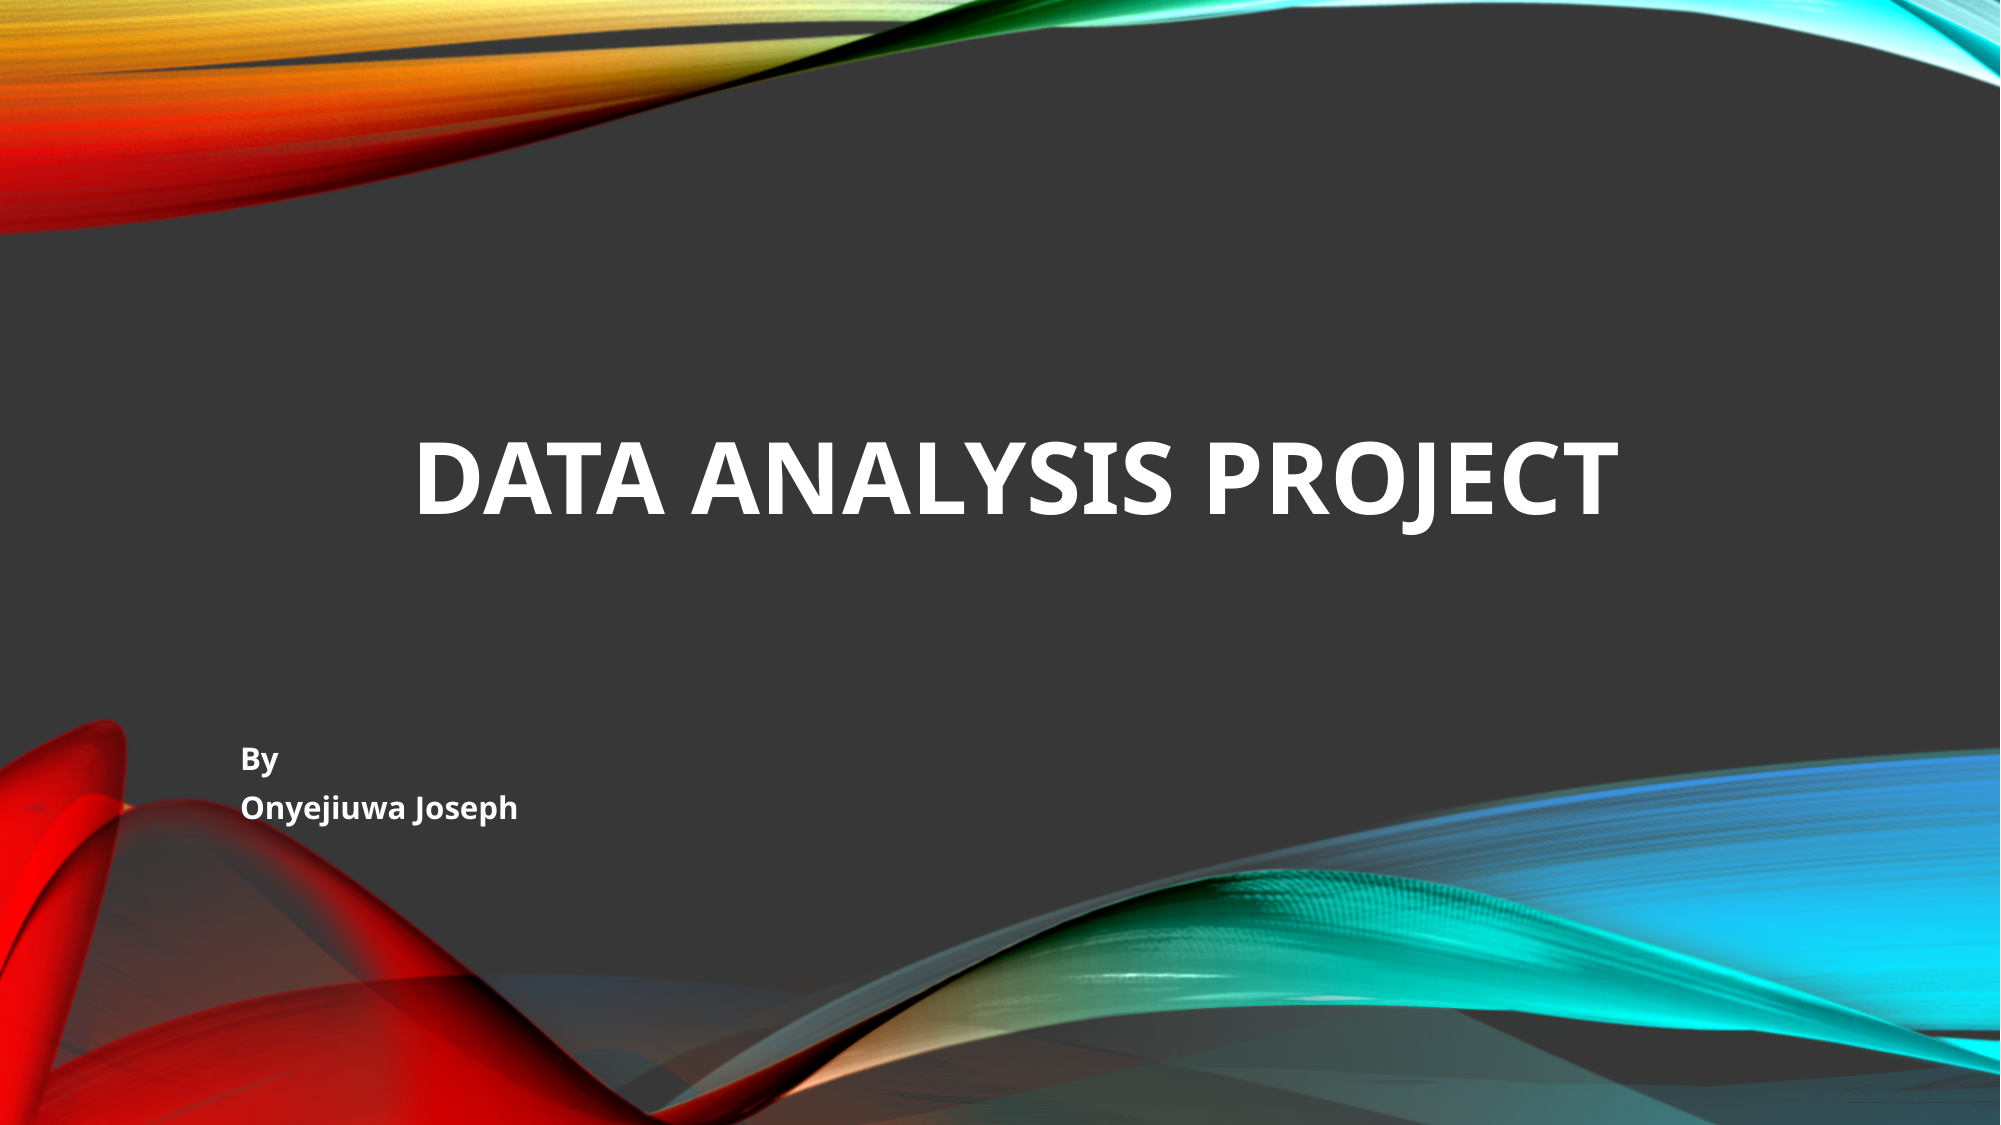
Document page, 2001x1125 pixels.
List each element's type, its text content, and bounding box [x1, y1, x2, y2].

subtitle By Onyejiuwa Joseph [225, 735, 1775, 835]
picture [0, 0, 2000, 237]
picture [0, 717, 2000, 1125]
title Data ANALYSIS project [225, 244, 1809, 544]
